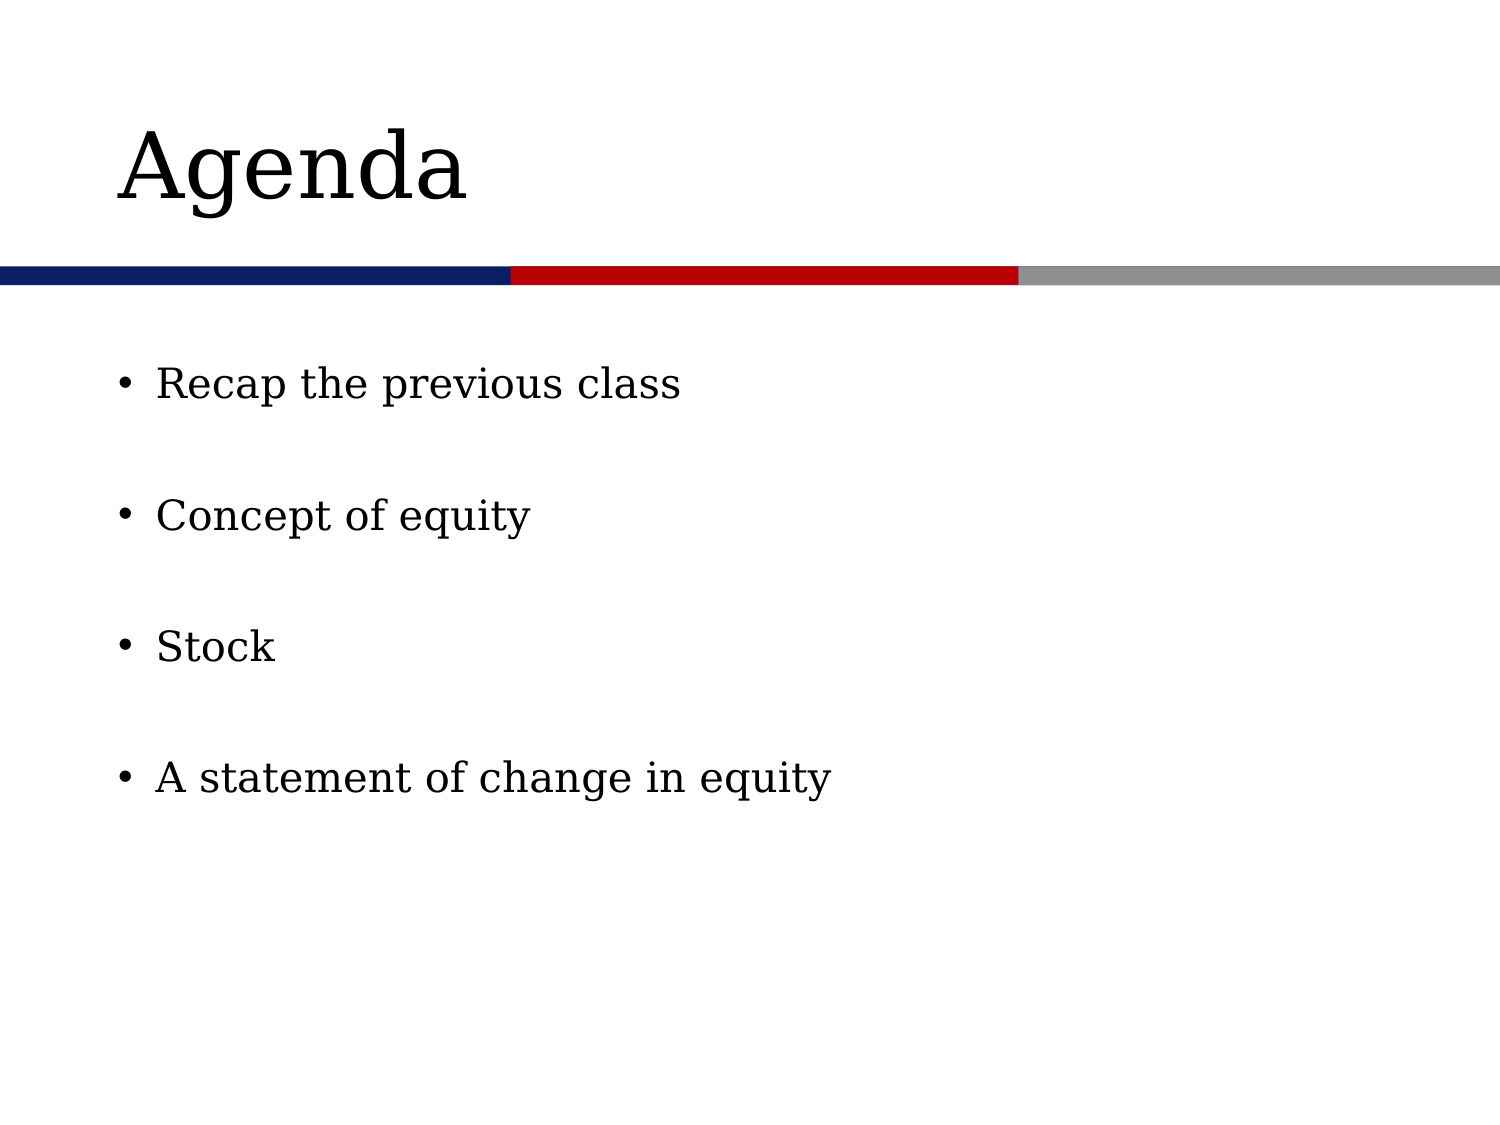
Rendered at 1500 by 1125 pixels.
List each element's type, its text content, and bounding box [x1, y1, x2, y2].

list Recap the previous class Concept of equity Stock A statement of change in equity [103, 299, 1397, 1014]
title Agenda [103, 59, 1397, 278]
